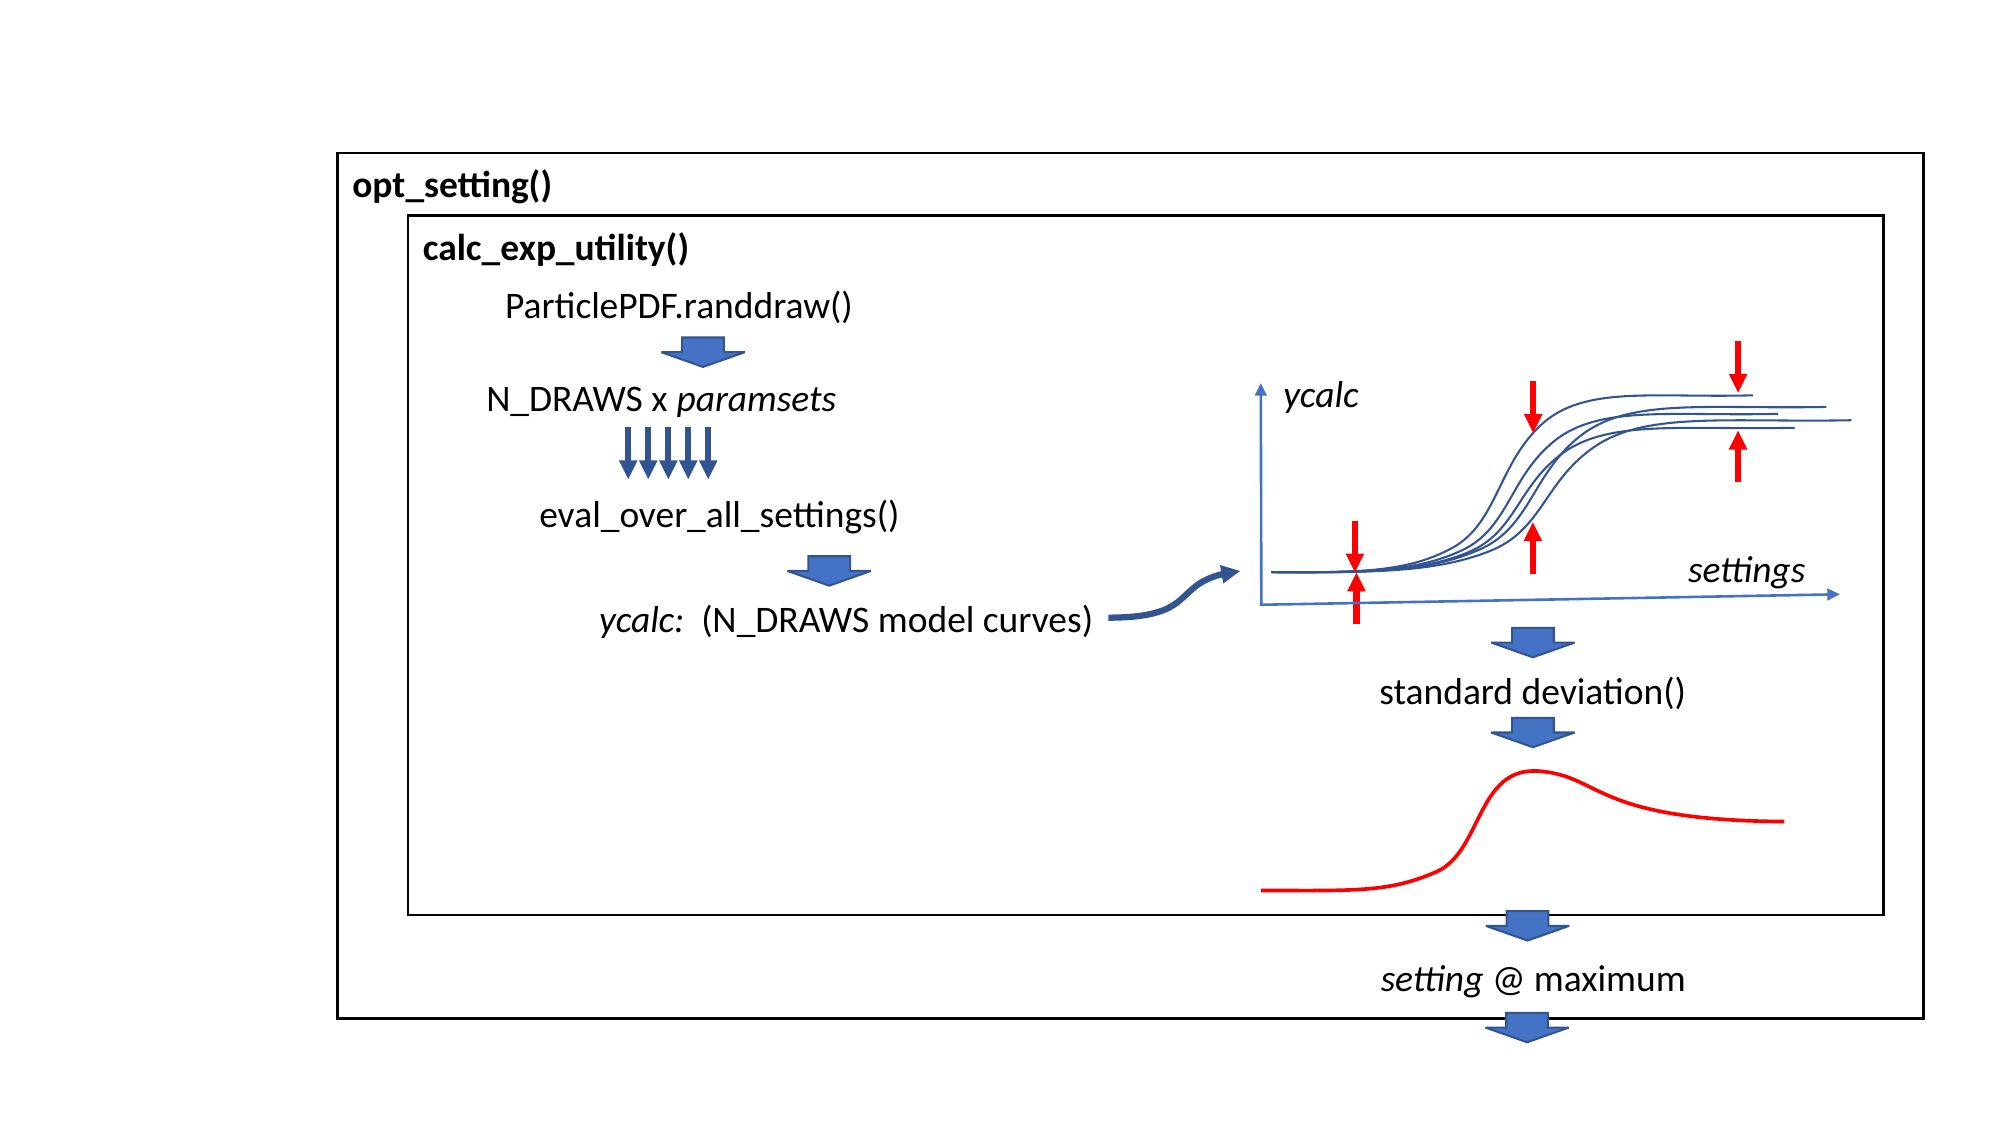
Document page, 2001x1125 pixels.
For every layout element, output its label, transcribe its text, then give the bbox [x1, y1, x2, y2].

text_box setting @ maximum [1366, 946, 1702, 1007]
text_box [1485, 1011, 1570, 1044]
text_box opt_setting() [337, 152, 1924, 1019]
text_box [408, 215, 1884, 915]
text_box [1485, 915, 1570, 942]
